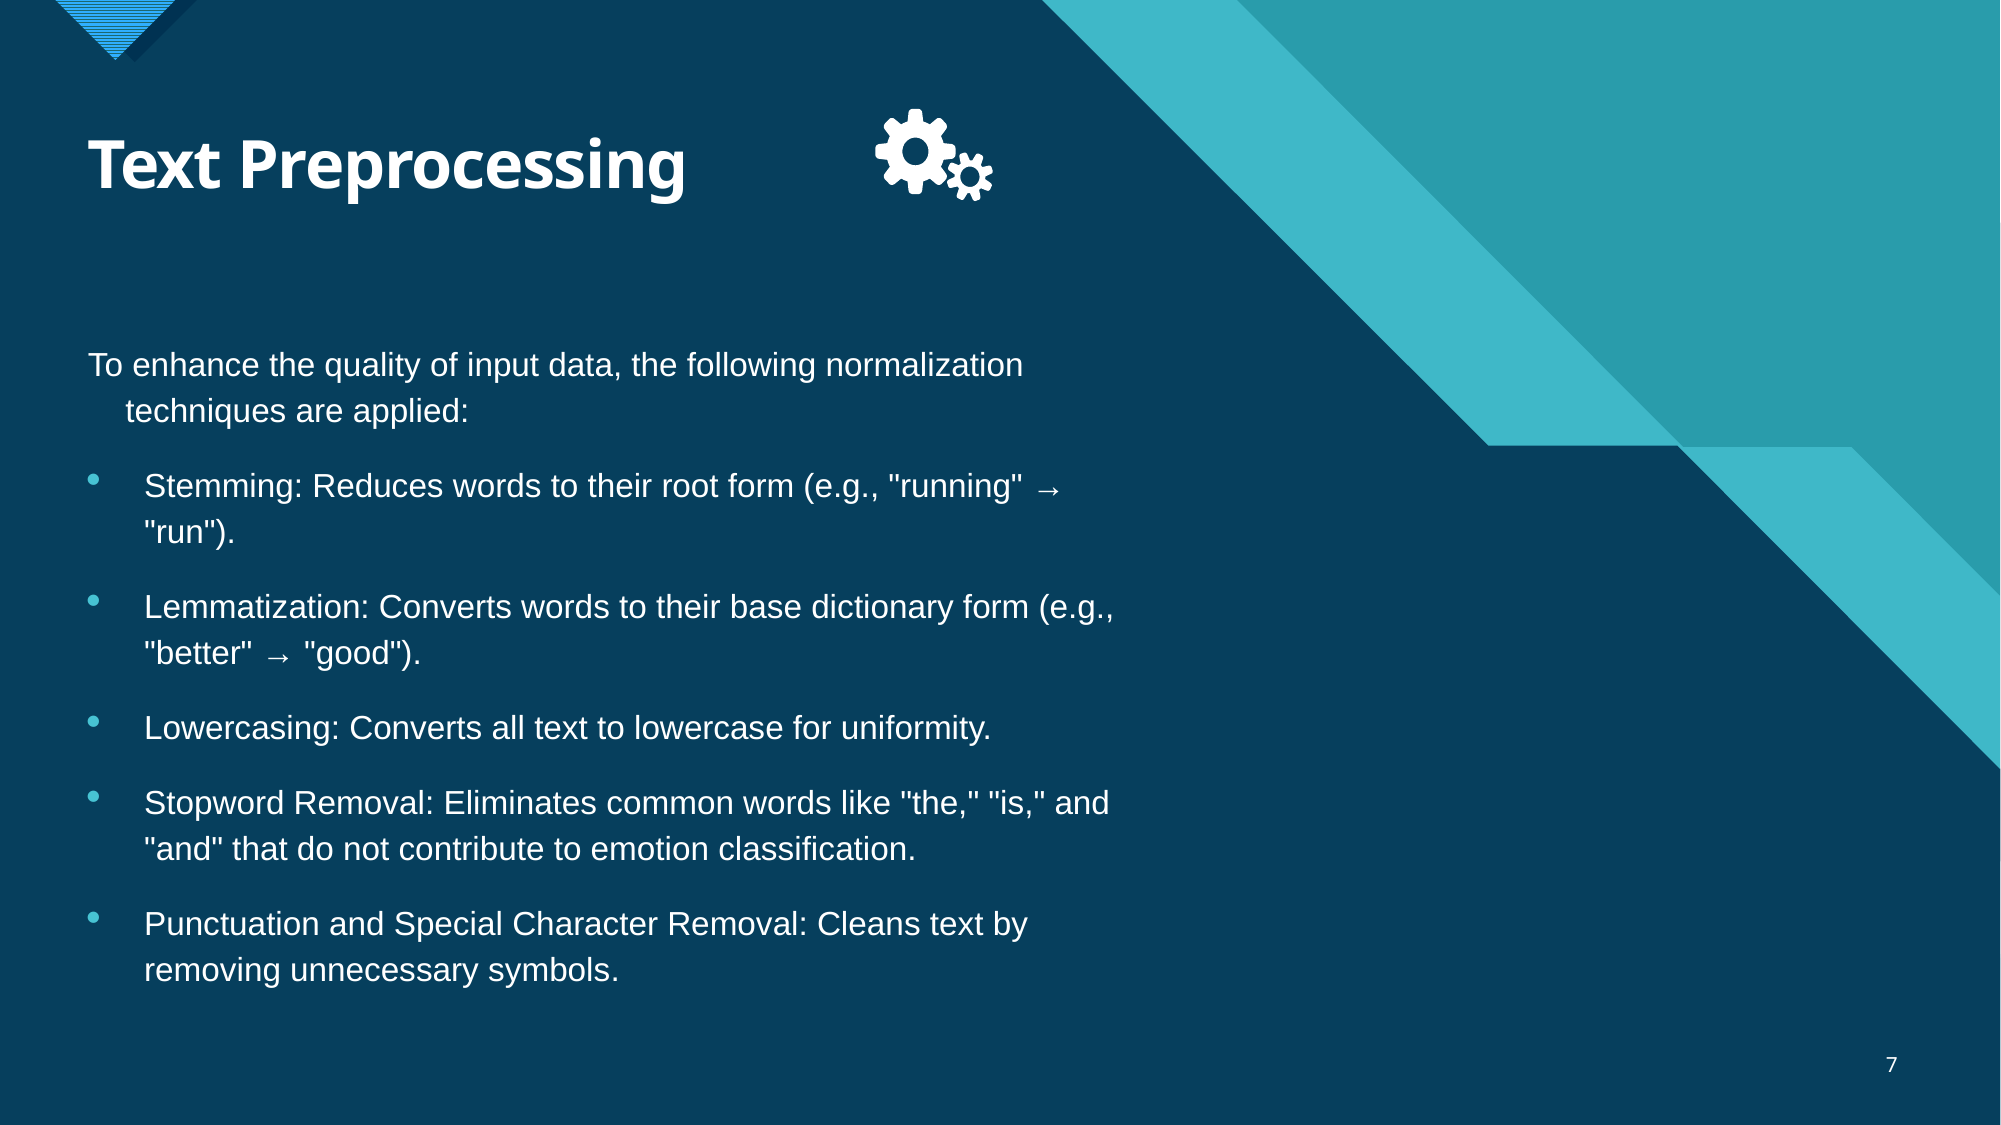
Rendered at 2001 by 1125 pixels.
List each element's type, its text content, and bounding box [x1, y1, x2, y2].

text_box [875, 108, 993, 201]
slide_number 7 [1845, 1035, 1913, 1096]
list To enhance the quality of input data, the following normalization techniques are applied: Stemming: Reduces words to their root form (e.g., "running" → "run"). Lemmatization: Converts words to their base dictionary form (e.g., "better" → "good"). Lowercasing: Converts all text to lowercase for uniformity. Stopword Removal: Eliminates common words like "the," "is," and "and" that do not contribute to emotion classification. Punctuation and Special Character Removal: Cleans text by removing unnecessary symbols. [72, 329, 1175, 1002]
title Text Preprocessing [72, 123, 1913, 212]
